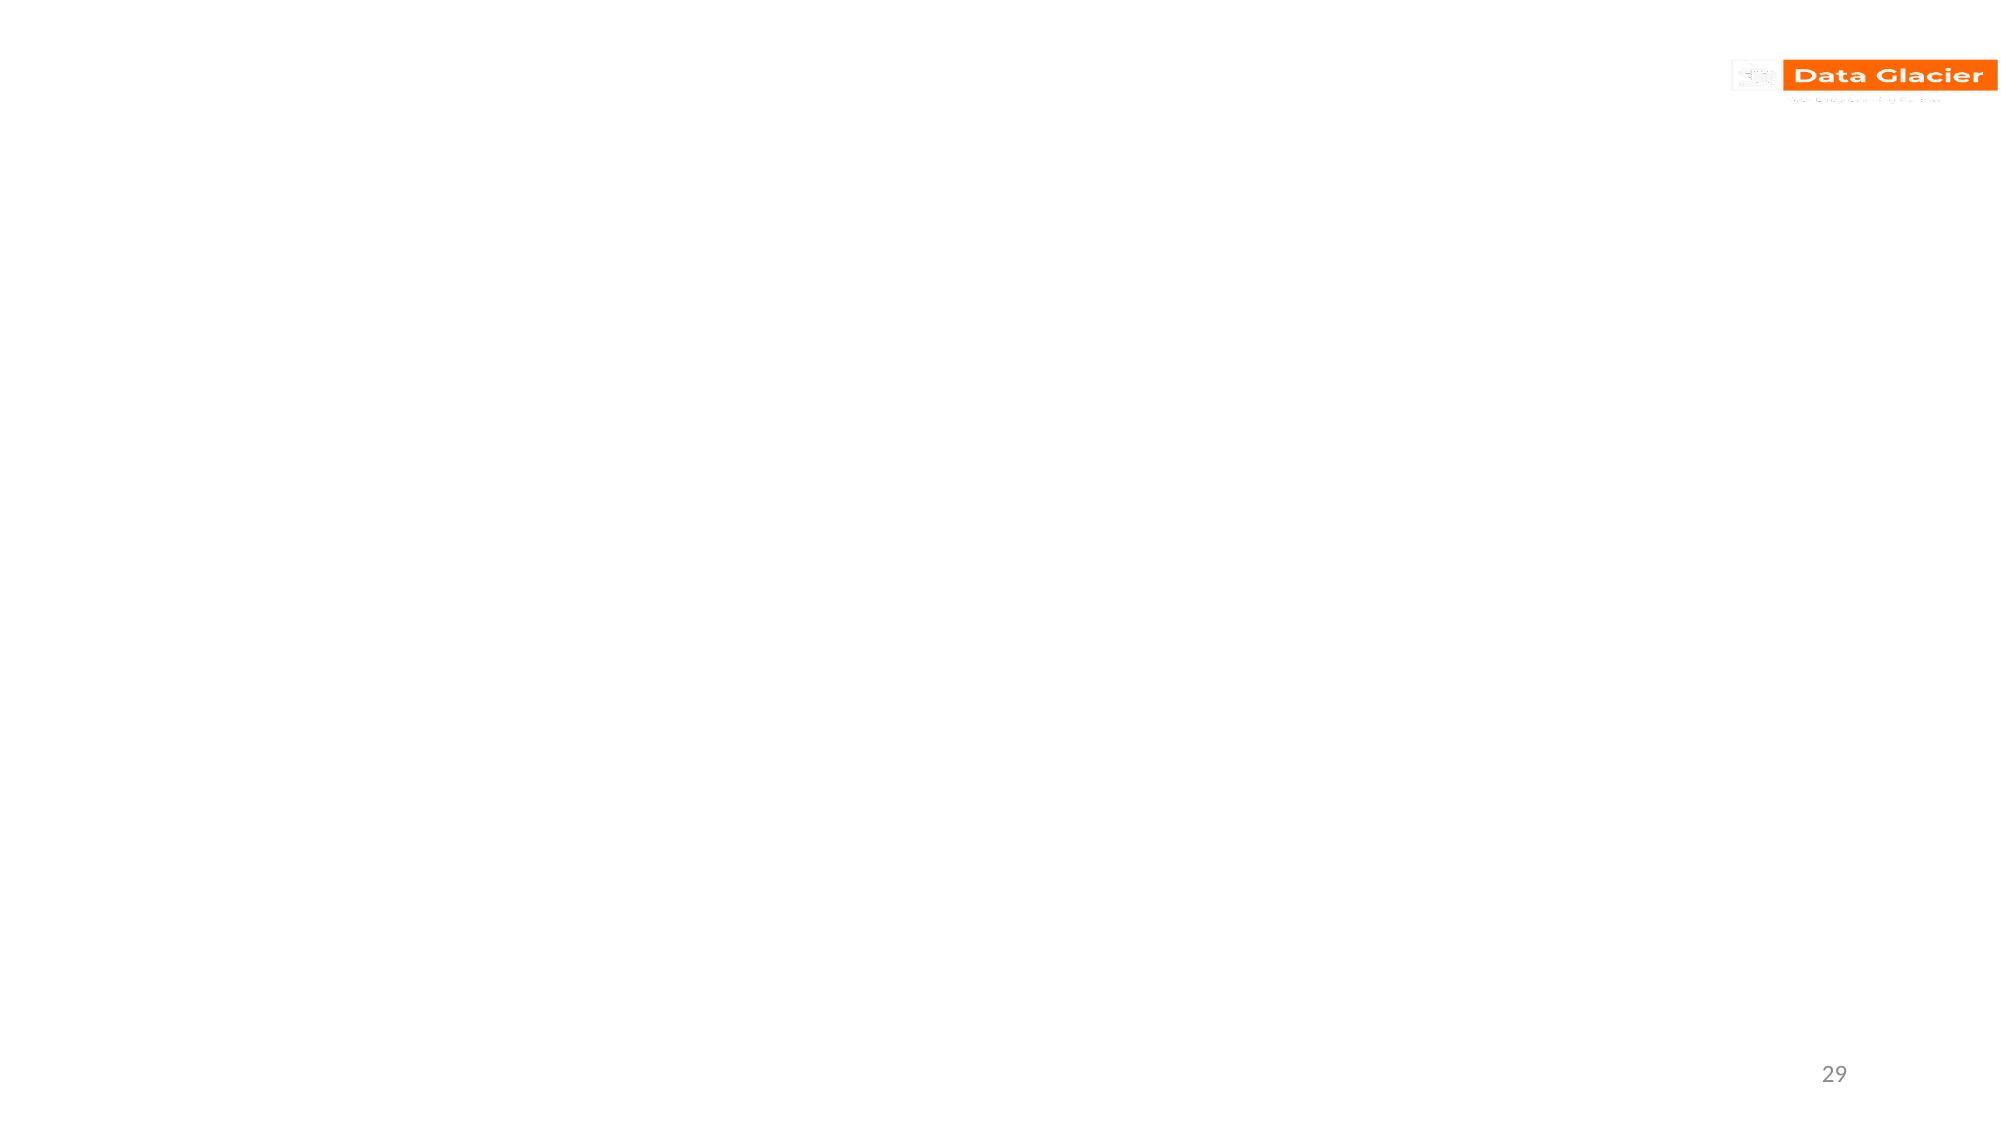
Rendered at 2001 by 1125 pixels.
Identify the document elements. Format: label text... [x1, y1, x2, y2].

slide_number 29 [1412, 1042, 1863, 1103]
picture [1728, 0, 2000, 164]
